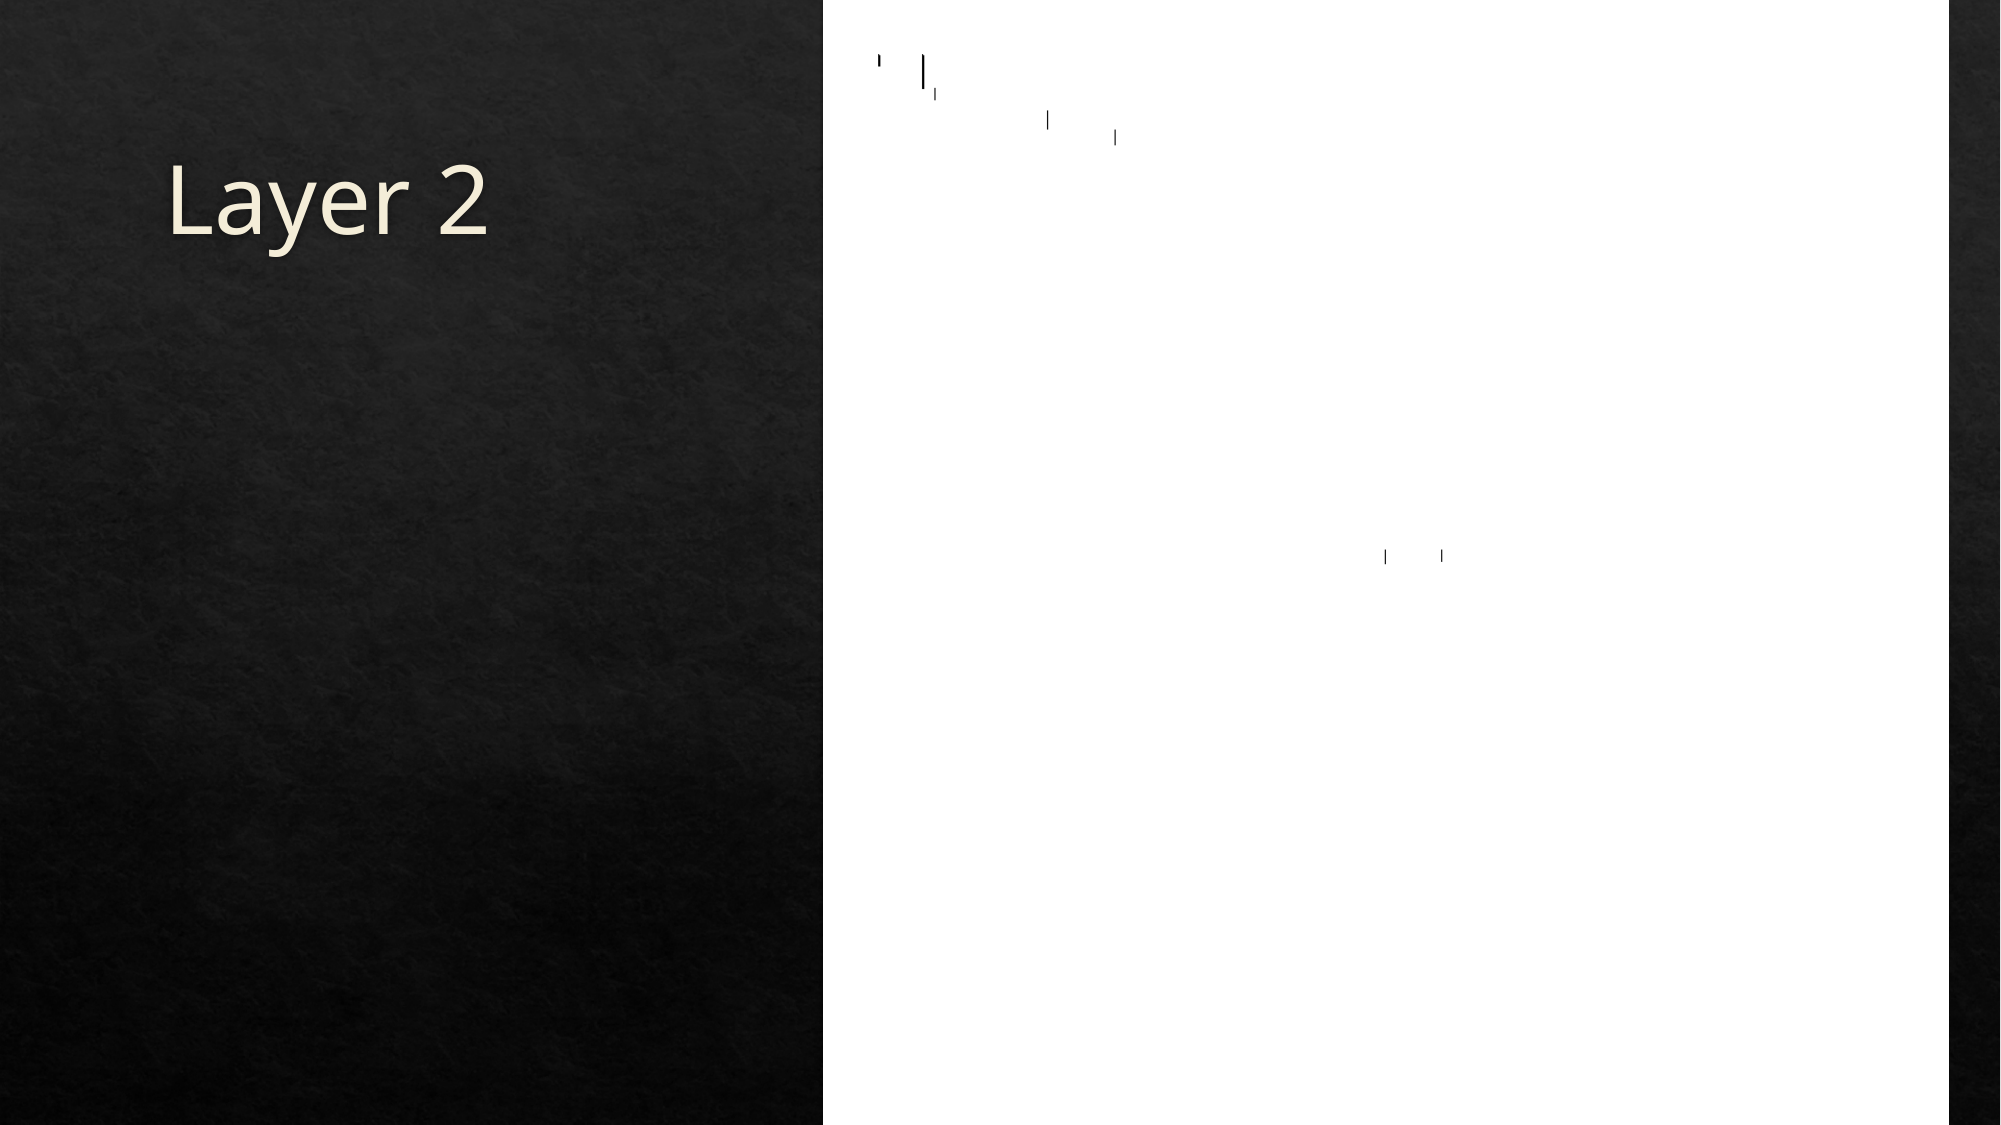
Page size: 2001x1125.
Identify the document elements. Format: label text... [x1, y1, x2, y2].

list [823, 0, 1949, 1125]
title Layer 2 [149, 99, 815, 307]
